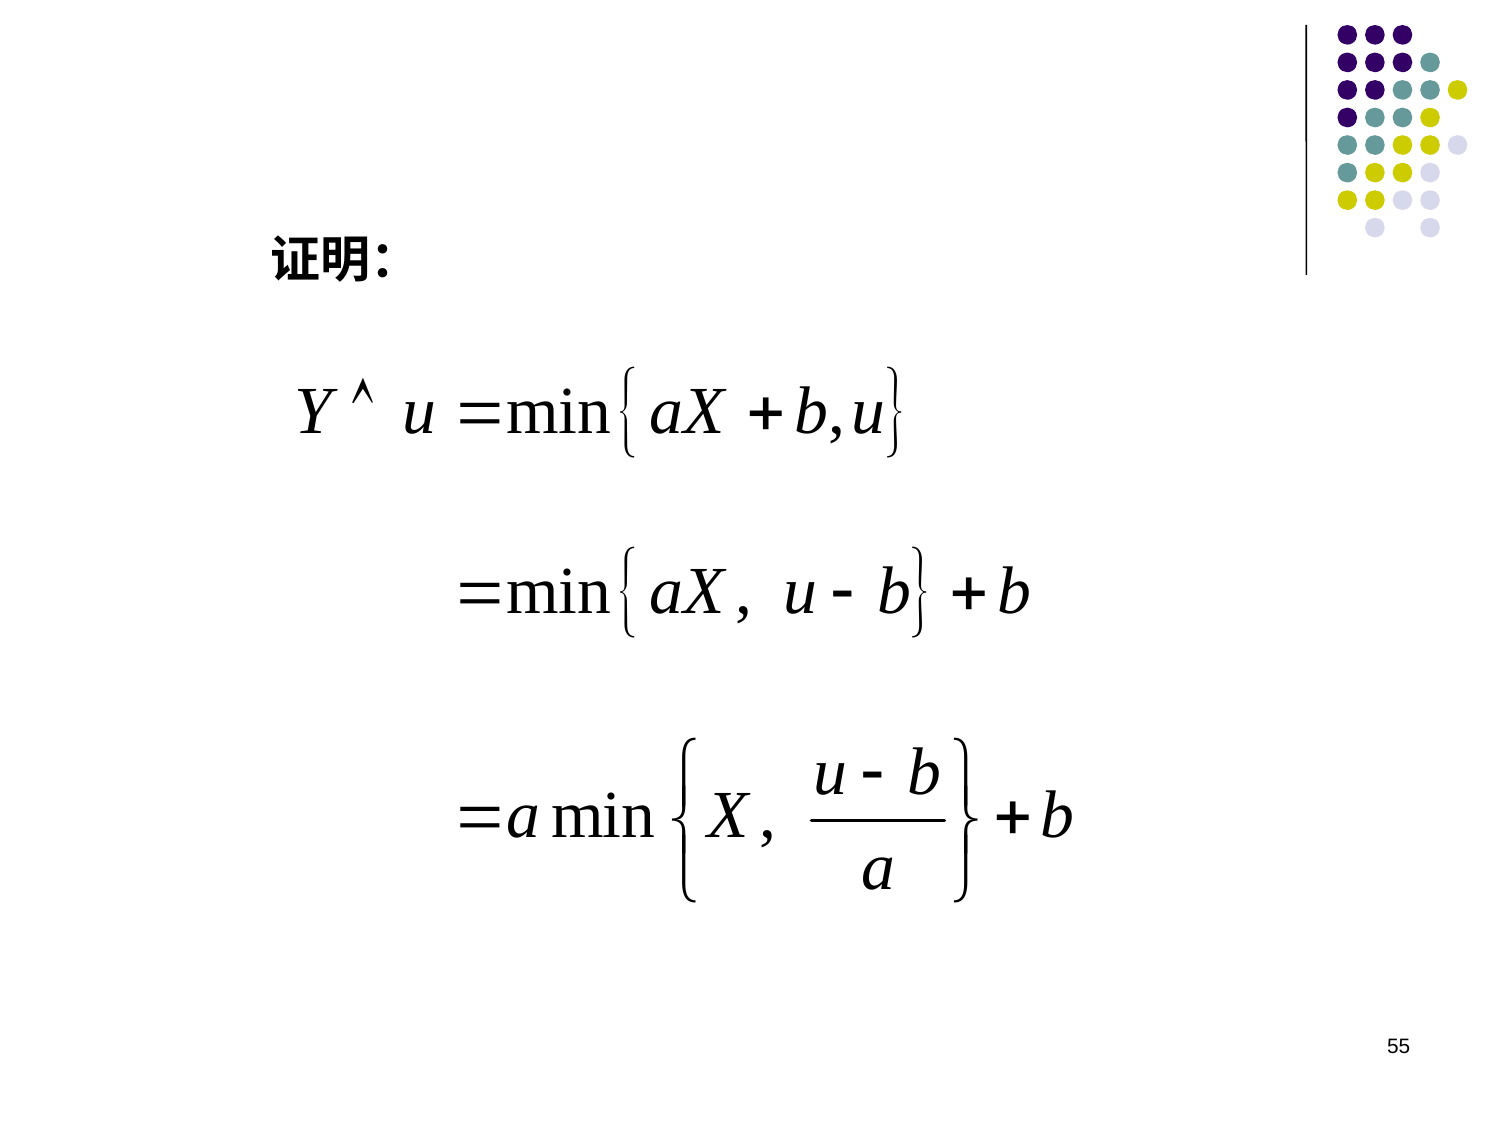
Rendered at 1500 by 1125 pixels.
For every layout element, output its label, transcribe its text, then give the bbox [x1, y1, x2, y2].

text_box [288, 361, 1089, 918]
slide_number 55 [1074, 1025, 1425, 1100]
text_box 证明： [255, 219, 435, 295]
